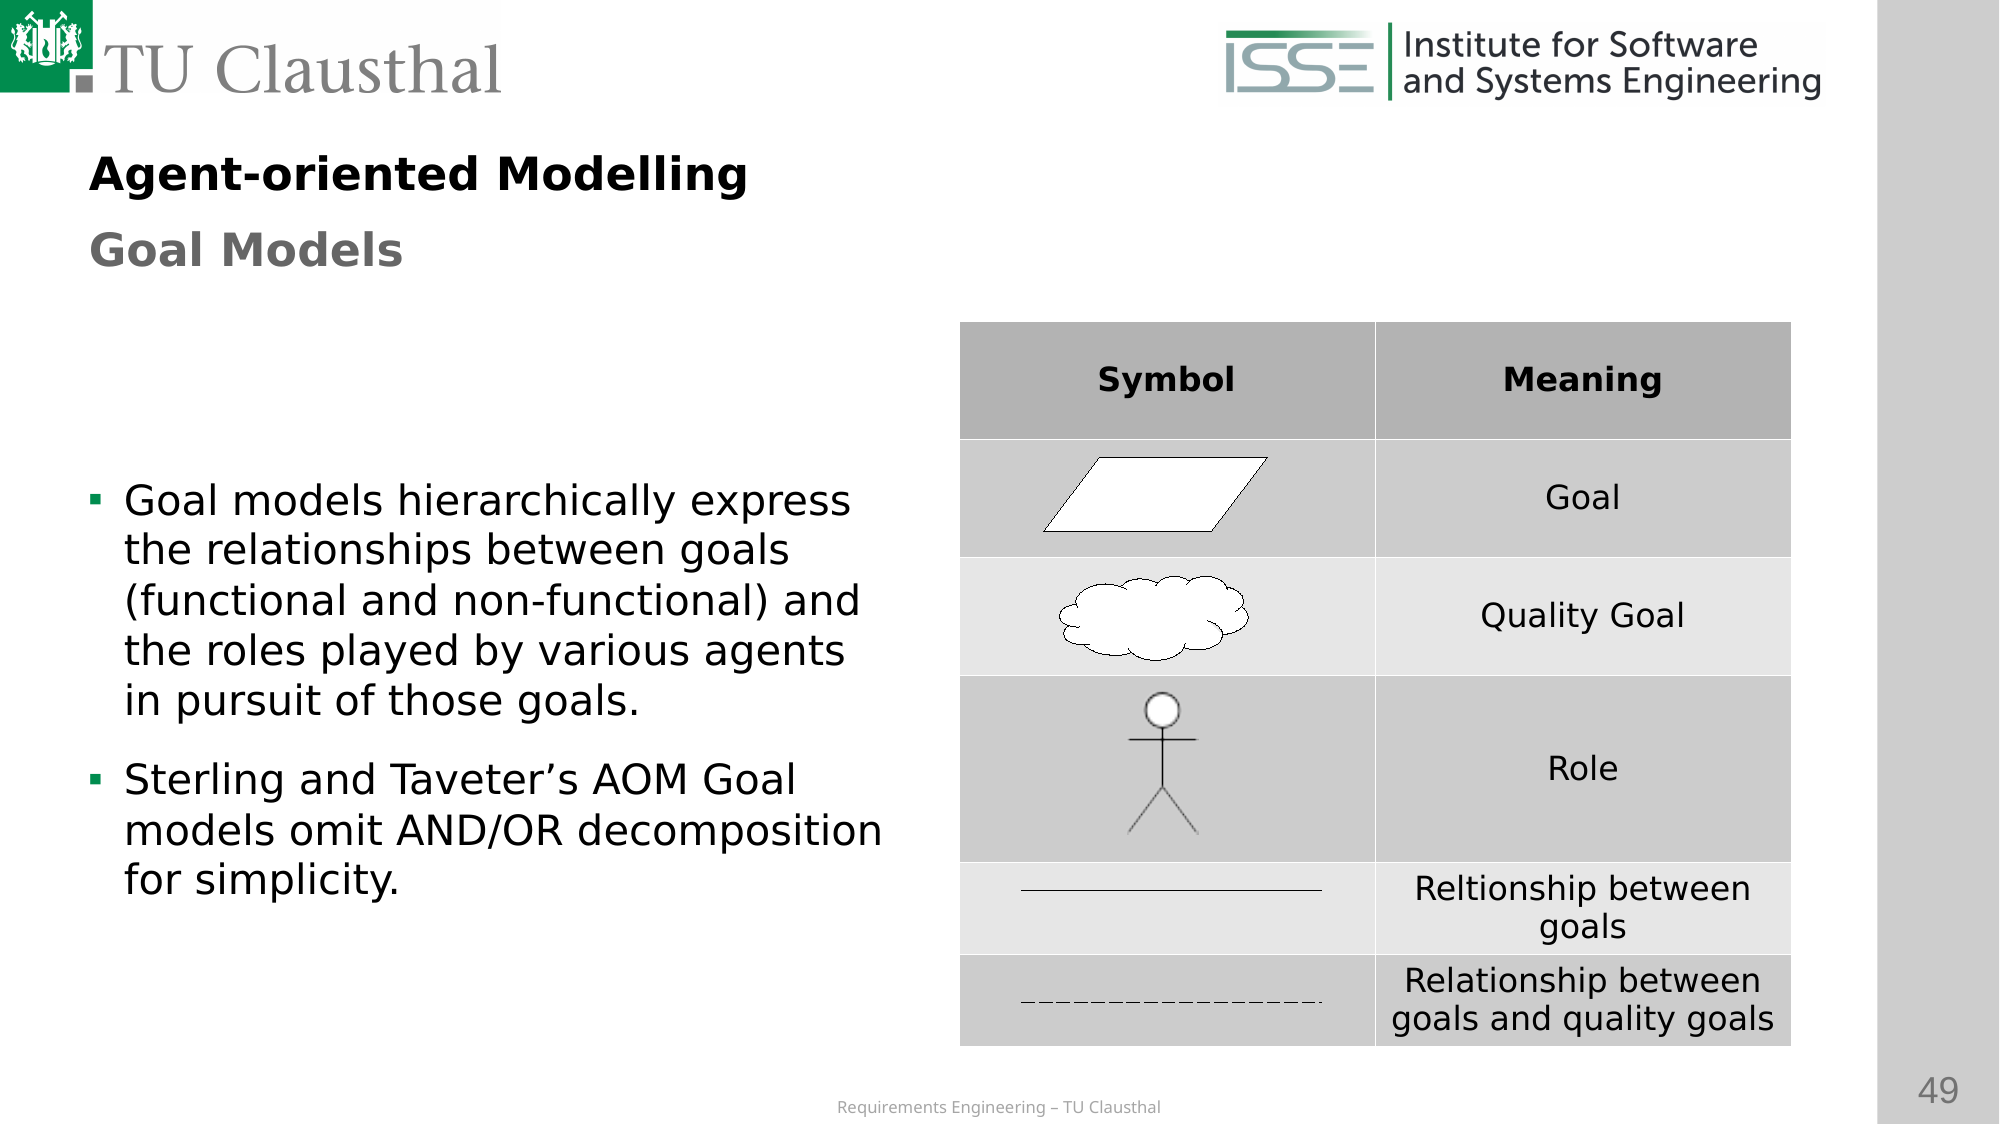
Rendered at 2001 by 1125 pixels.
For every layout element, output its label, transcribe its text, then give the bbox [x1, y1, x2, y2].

picture [1124, 690, 1200, 836]
table_header Meaning [1376, 322, 1791, 439]
table_cell Quality Goal [1376, 558, 1791, 675]
table_cell [960, 863, 1375, 954]
table_cell Goal [1376, 440, 1791, 557]
text_box [74, 280, 1423, 994]
table_cell [960, 558, 1375, 675]
text_box [1043, 457, 1268, 532]
table_header Symbol [960, 322, 1375, 439]
table_cell Relationship between goals and quality goals [1376, 955, 1791, 1046]
picture [1218, 22, 1826, 107]
list Goal models hierarchically express the relationships between goals (functional and non-functional) and the roles played by various agents in pursuit of those goals. Sterling and Taveter’s AOM Goal models omit AND/OR decomposition for simplicity. [88, 290, 888, 1087]
text_box [1059, 576, 1249, 661]
table_cell [960, 440, 1375, 557]
table_cell Role [1376, 676, 1791, 862]
table_cell [960, 955, 1375, 1046]
text_box Goal Models [89, 207, 1788, 290]
text_box Agent-oriented Modelling [89, 118, 1788, 200]
table_cell Reltionship between goals [1376, 863, 1791, 954]
picture [0, 0, 501, 93]
table_cell [960, 676, 1375, 862]
